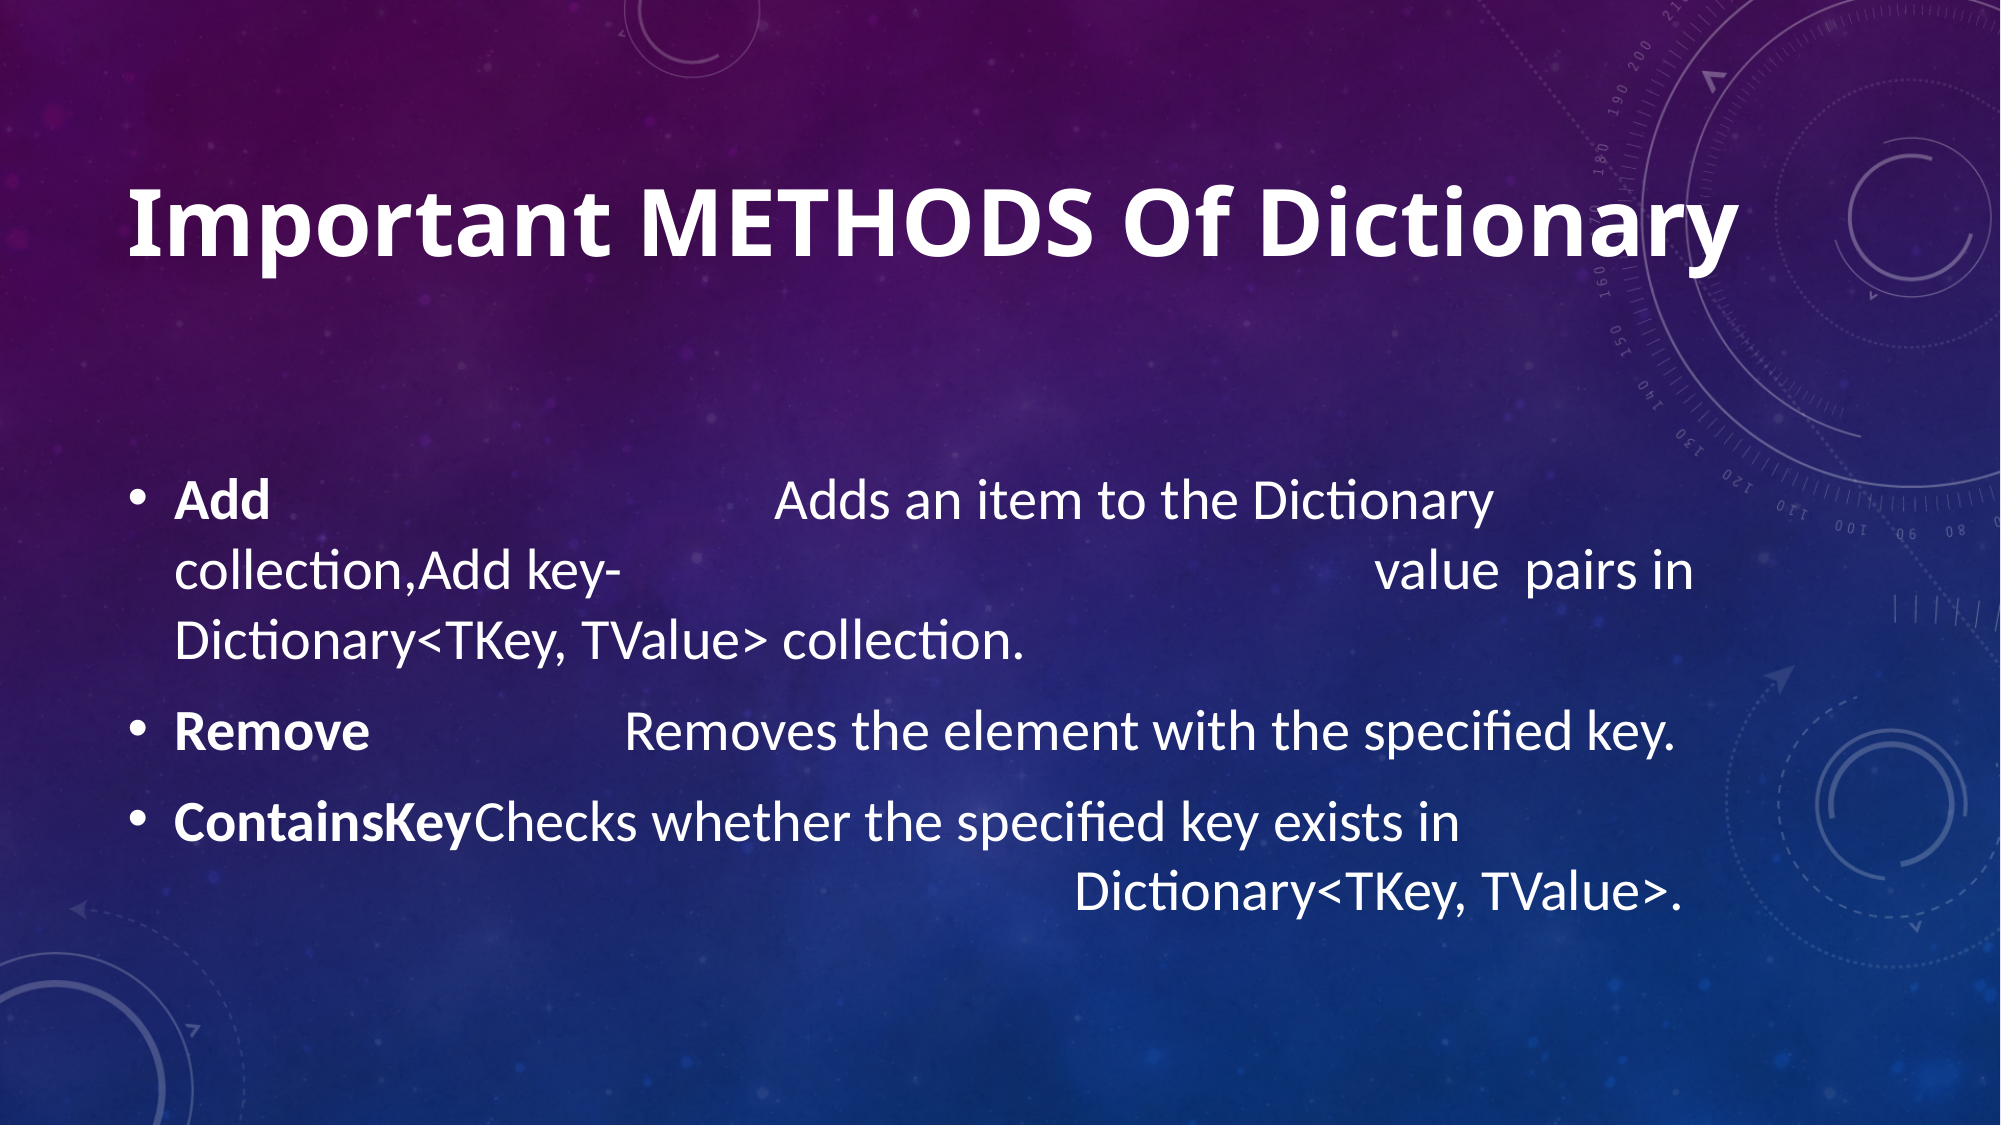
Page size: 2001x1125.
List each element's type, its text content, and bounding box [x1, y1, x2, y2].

list Add Adds an item to the Dictionary collection,Add key- value pairs in Dictionary<TKey, TValue> collection. Remove Removes the element with the specified key. ContainsKey Checks whether the specified key exists in Dictionary<TKey, TValue>. [112, 351, 1775, 1033]
picture [0, 0, 2001, 1125]
title Important METHODS Of Dictionary [112, 99, 1775, 339]
